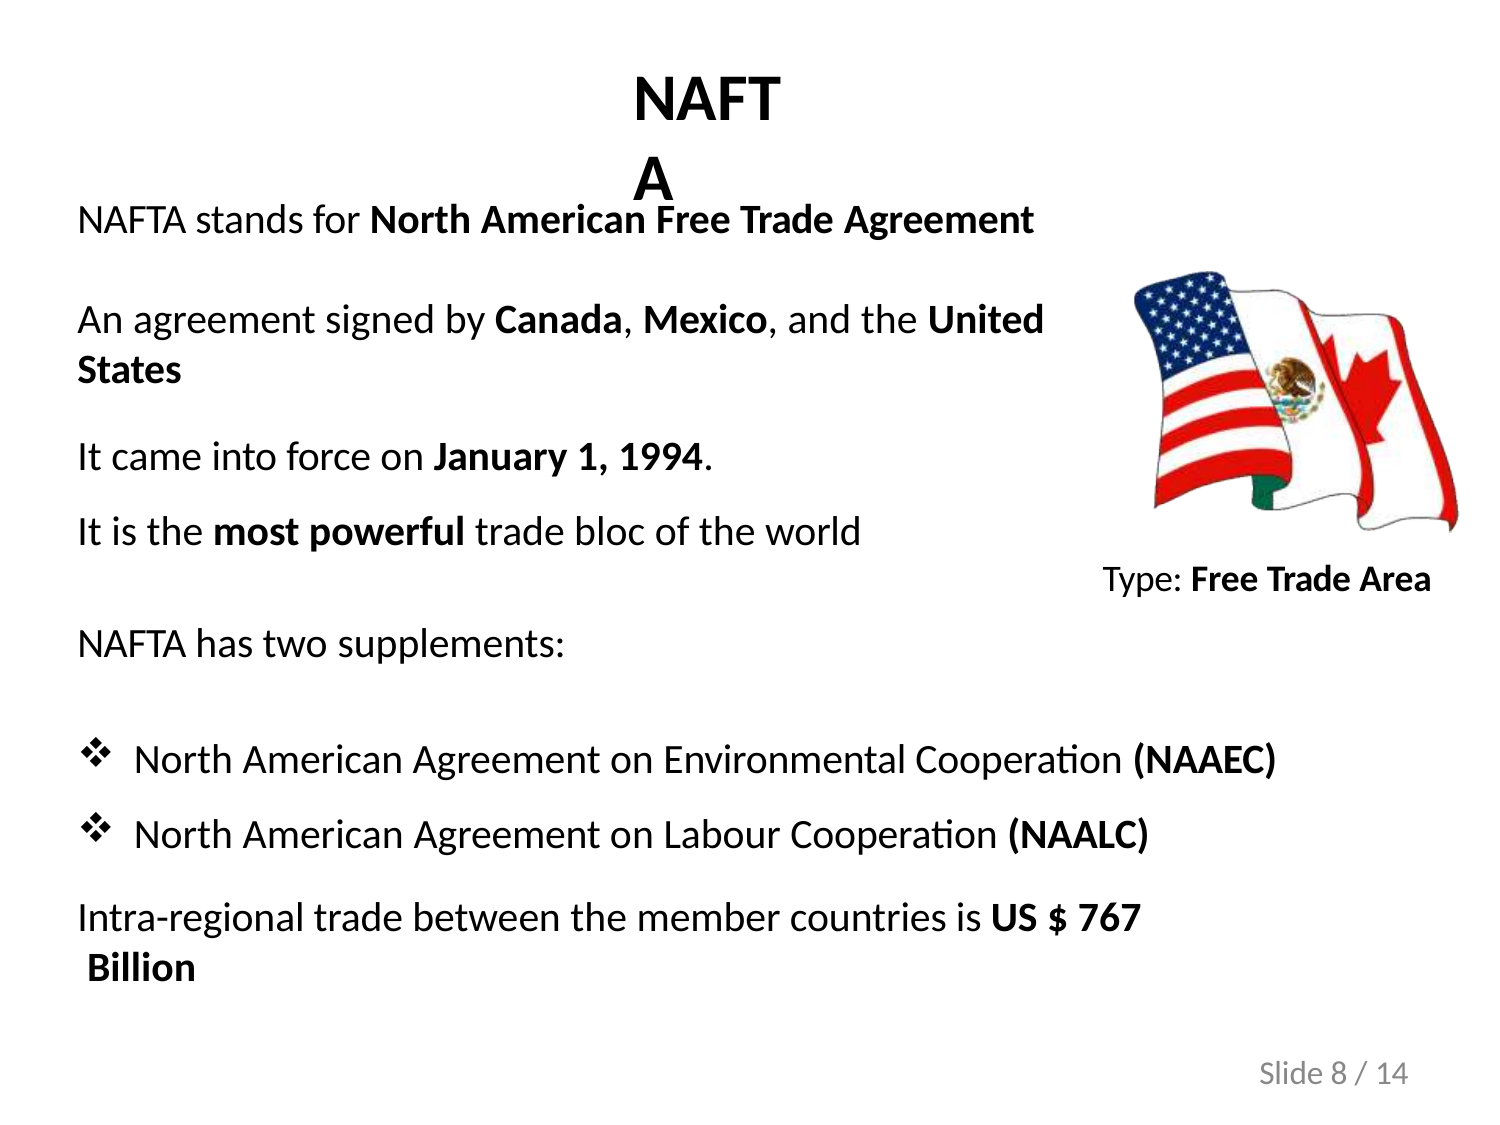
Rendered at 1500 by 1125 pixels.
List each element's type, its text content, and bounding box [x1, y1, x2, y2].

title NAFTA [631, 51, 819, 190]
text_box NAFTA stands for North American Free Trade Agreement An agreement signed by Canada, Mexico, and the United States It came into force on January 1, 1994. It is the most powerful trade bloc of the world Type: Free Trade Area NAFTA has two supplements: North American Agreement on Environmental Cooperation (NAAEC) North American Agreement on Labour Cooperation (NAALC) Intra-regional trade between the member countries is US $ 767 Billion [75, 190, 1440, 990]
slide_number Slide 8 / 14 [1257, 1057, 1413, 1125]
text_box [1440, 271, 1460, 533]
